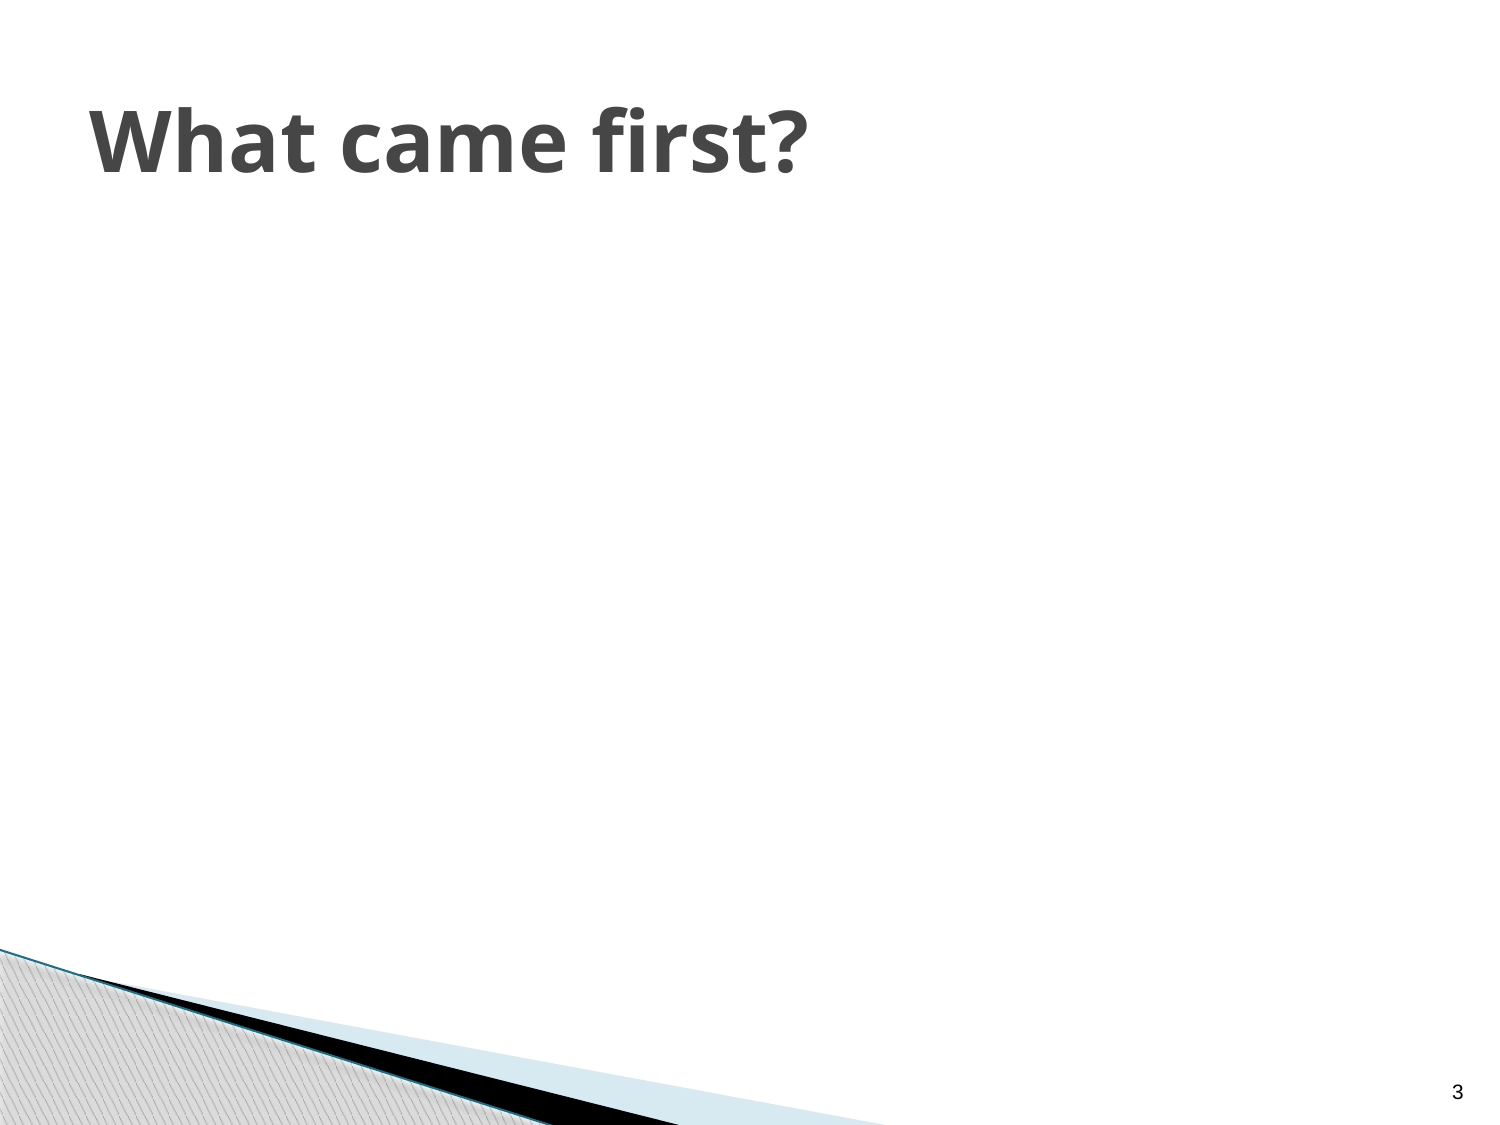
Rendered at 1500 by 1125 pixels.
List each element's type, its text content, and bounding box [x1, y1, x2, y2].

title What came first? [75, 45, 1388, 233]
slide_number 3 [1418, 1051, 1479, 1112]
